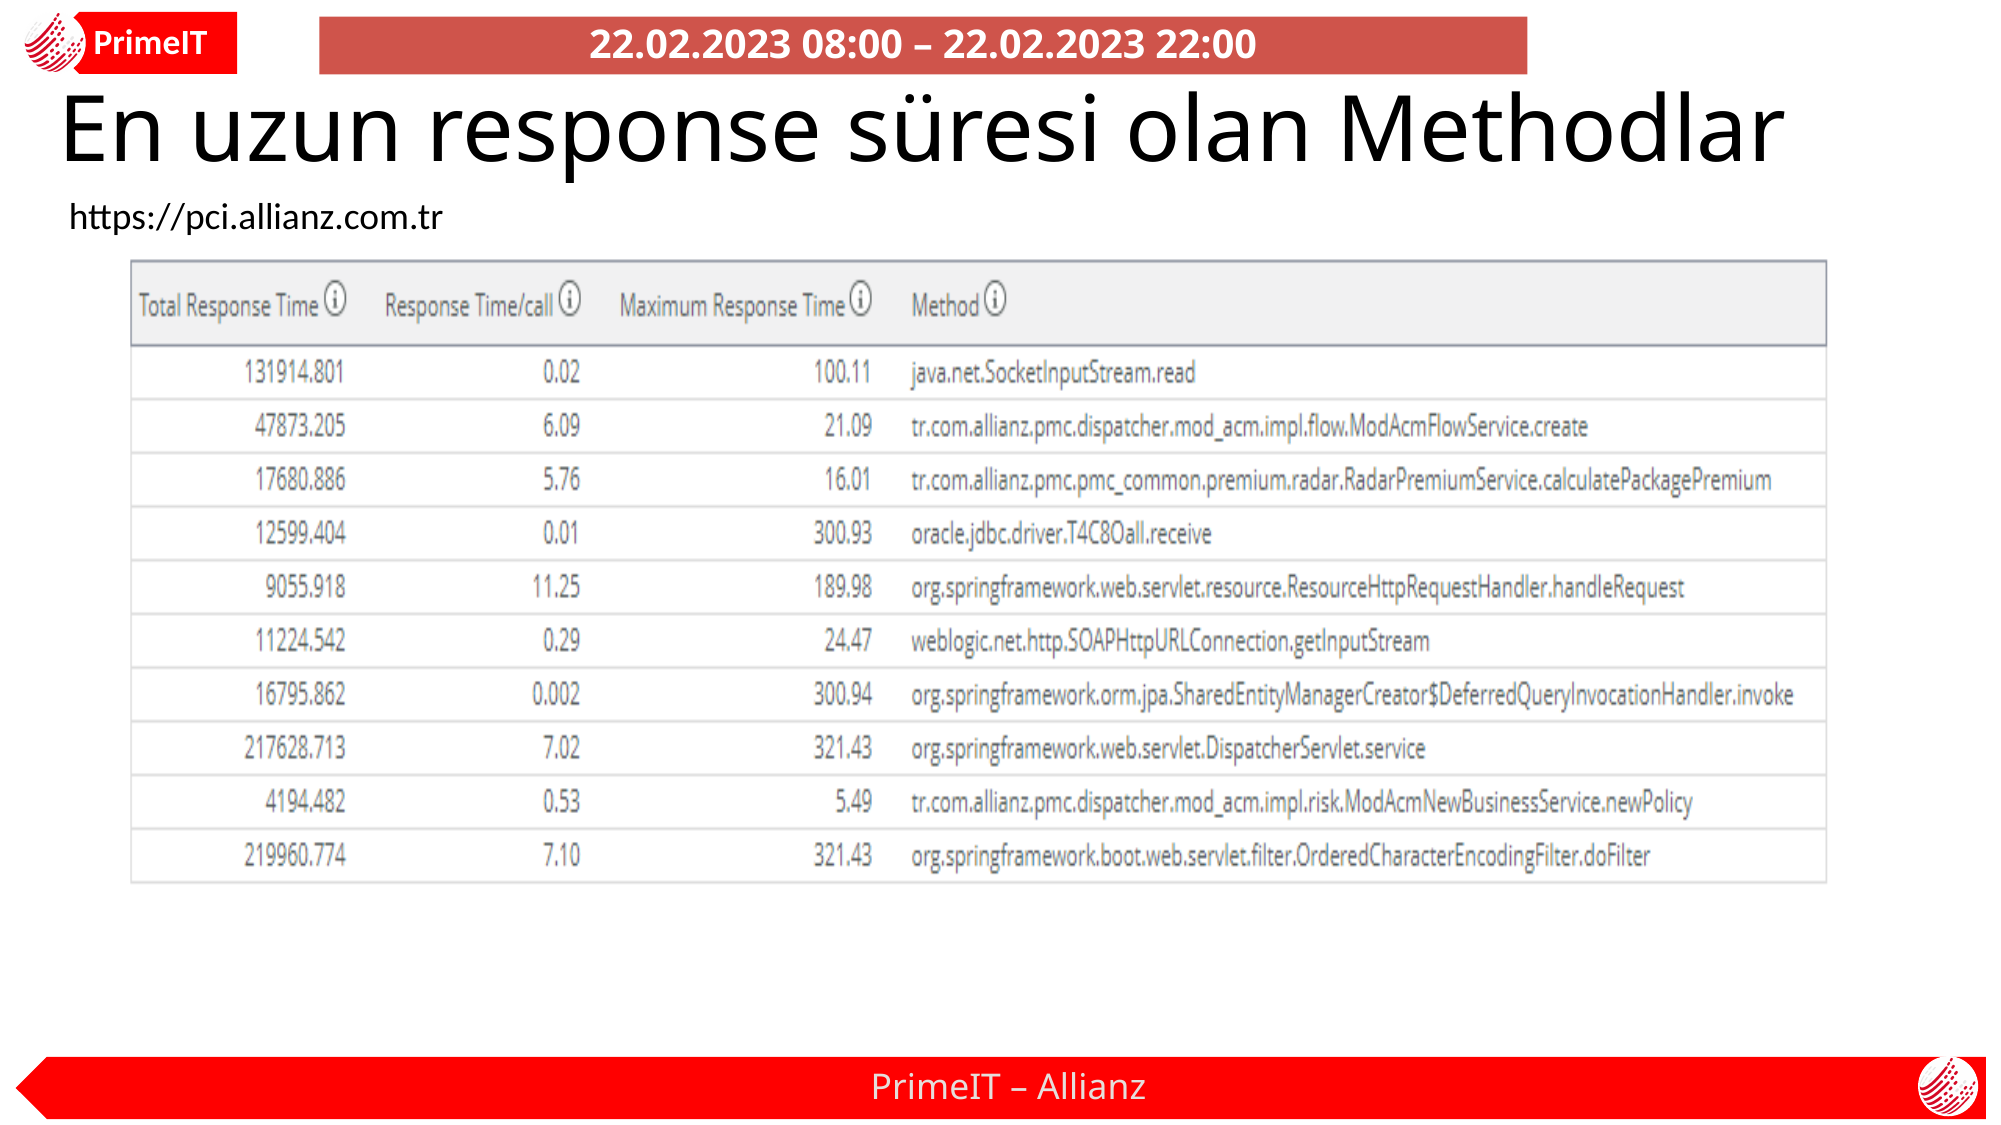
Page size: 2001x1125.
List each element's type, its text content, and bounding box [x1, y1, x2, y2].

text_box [15, 1056, 1986, 1120]
text_box 22.02.2023 08:00 – 22.02.2023 22:00 [319, 16, 1528, 75]
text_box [23, 11, 238, 75]
text_box https://pci.allianz.com.tr [54, 184, 810, 245]
text_box En uzun response süresi olan Methodlar [0, 75, 1847, 201]
picture [129, 258, 1829, 887]
